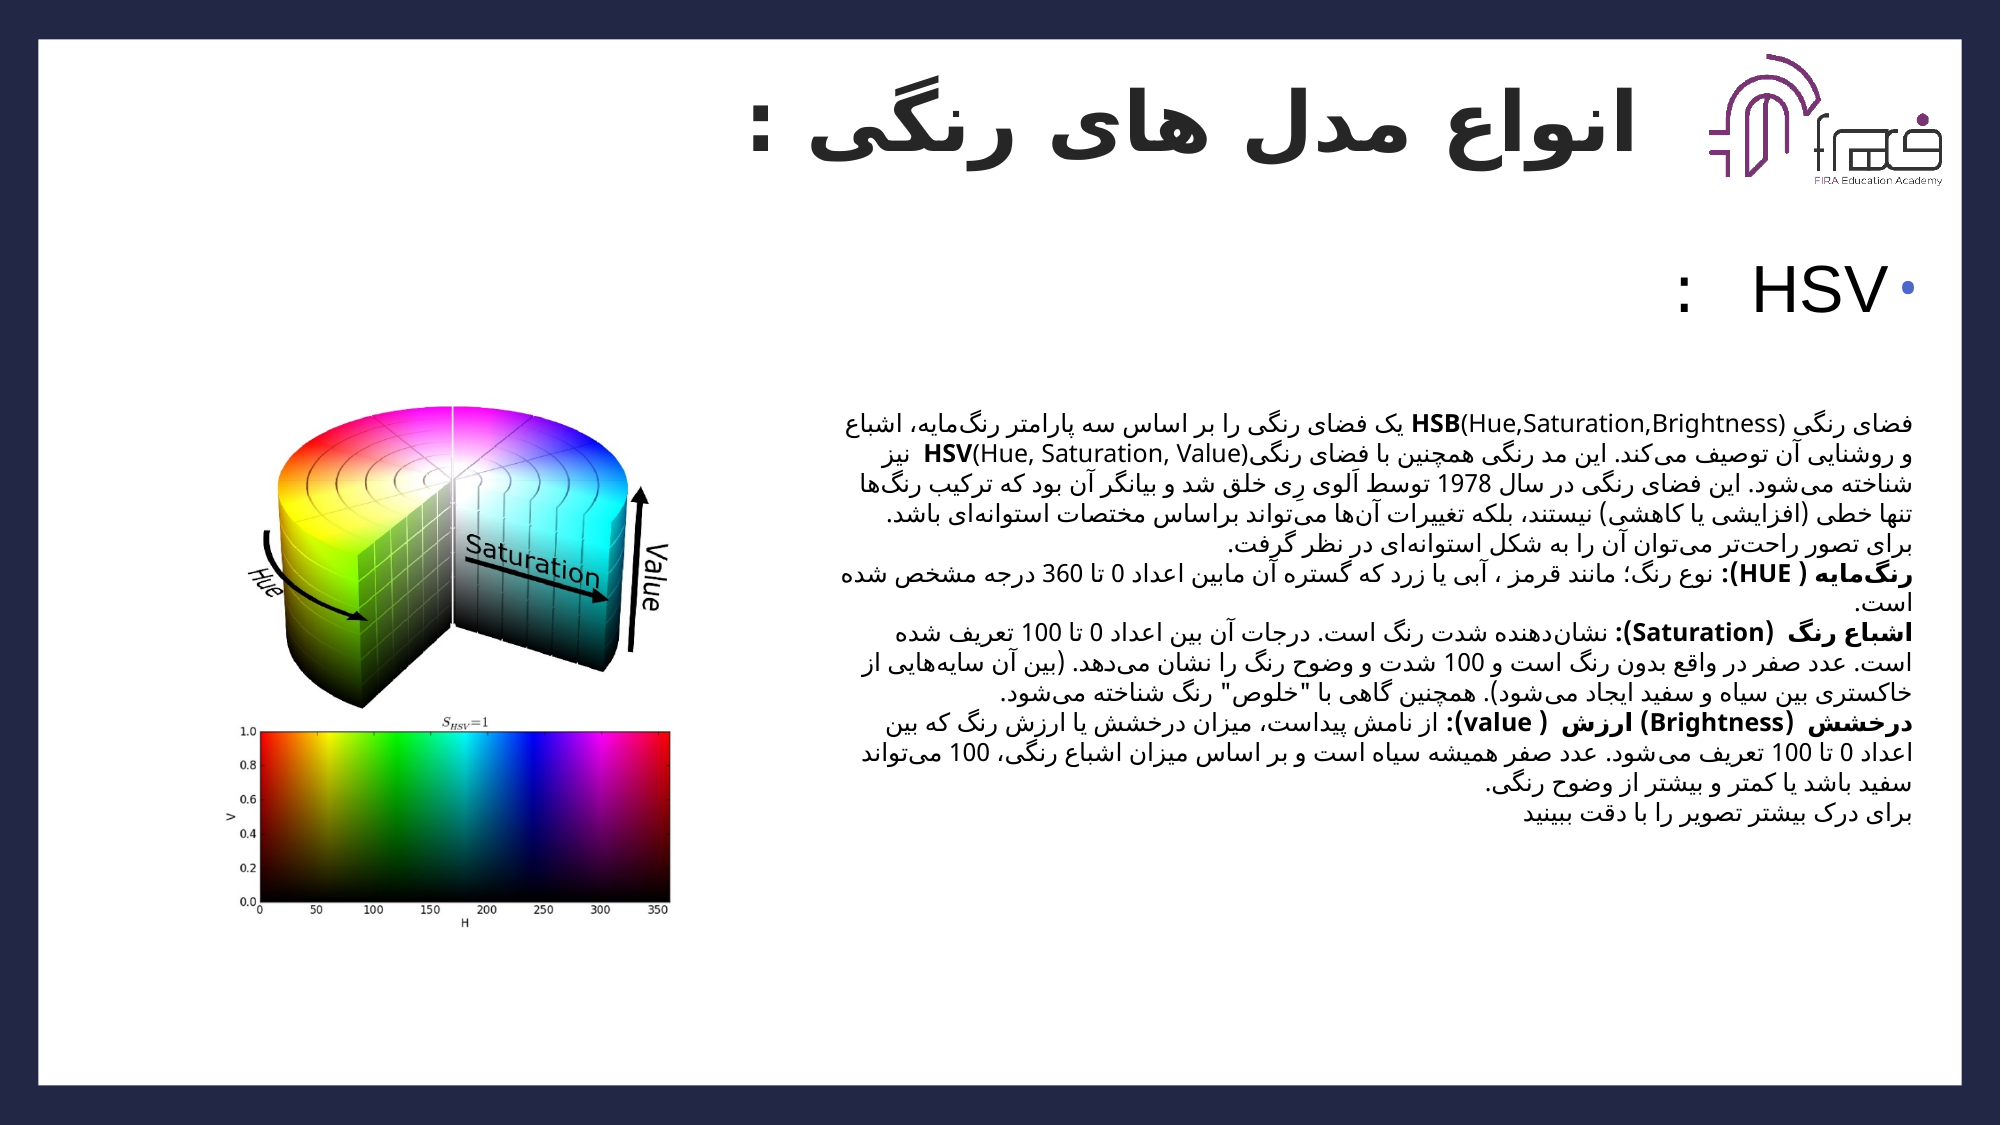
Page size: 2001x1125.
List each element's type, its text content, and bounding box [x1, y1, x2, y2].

list HSV : [50, 205, 1942, 377]
title انواع مدل های رنگی : [176, 67, 1655, 183]
text_box فضای رنگی HSB(Hue,Saturation,Brightness) یک فضای رنگی را بر اساس سه پارامتر رنگ‌مایه، اشباع و روشنایی آن توصیف می‌کند. این مد رنگی همچنین با فضای رنگیHSV(Hue, Saturation, Value) نیز شناخته می‌شود. این فضای رنگی در سال 1978 توسط اَلوی رِی خلق شد و بیانگر آن بود که ترکیب رنگ‌ها تنها خطی (افزایشی یا کاهشی) نیستند، بلکه تغییرات آن‌ها می‌تواند براساس مختصات استوانه‌ای باشد. برای تصور راحت‌تر می‌توان آن را به شکل استوانه‌ای در نظر گرفت. رنگ‌مایه ( HUE): نوع رنگ؛ مانند قرمز ، آبی یا زرد که گستره آن مابین اعداد 0 تا 360 درجه مشخص شده است. اشباع رنگ (Saturation): نشان‌دهنده شدت رنگ است. درجات آن بین اعداد 0 تا 100 تعریف شده است. عدد صفر در واقع بدون رنگ است و 100 شدت و وضوح رنگ را نشان می‌دهد. (بین آن سایه‌هایی از خاکستری بین سیاه و سفید ایجاد می‌شود). همچنین گاهی با "خلوص" رنگ شناخته می‌شود. درخشش (Brightness) ارزش ( value): از نامش پیداست، میزان درخشش یا ارزش رنگ که بین اعداد 0 تا 100 تعریف می‌شود. عدد صفر همیشه سیاه است و بر اساس میزان اشباع رنگی، 100 می‌تواند سفید باشد یا کمتر و بیشتر از وضوح رنگی. برای درک بیشتر تصویر را با دقت ببینید [855, 399, 1929, 834]
picture [50, 376, 855, 945]
picture [1709, 54, 1942, 186]
